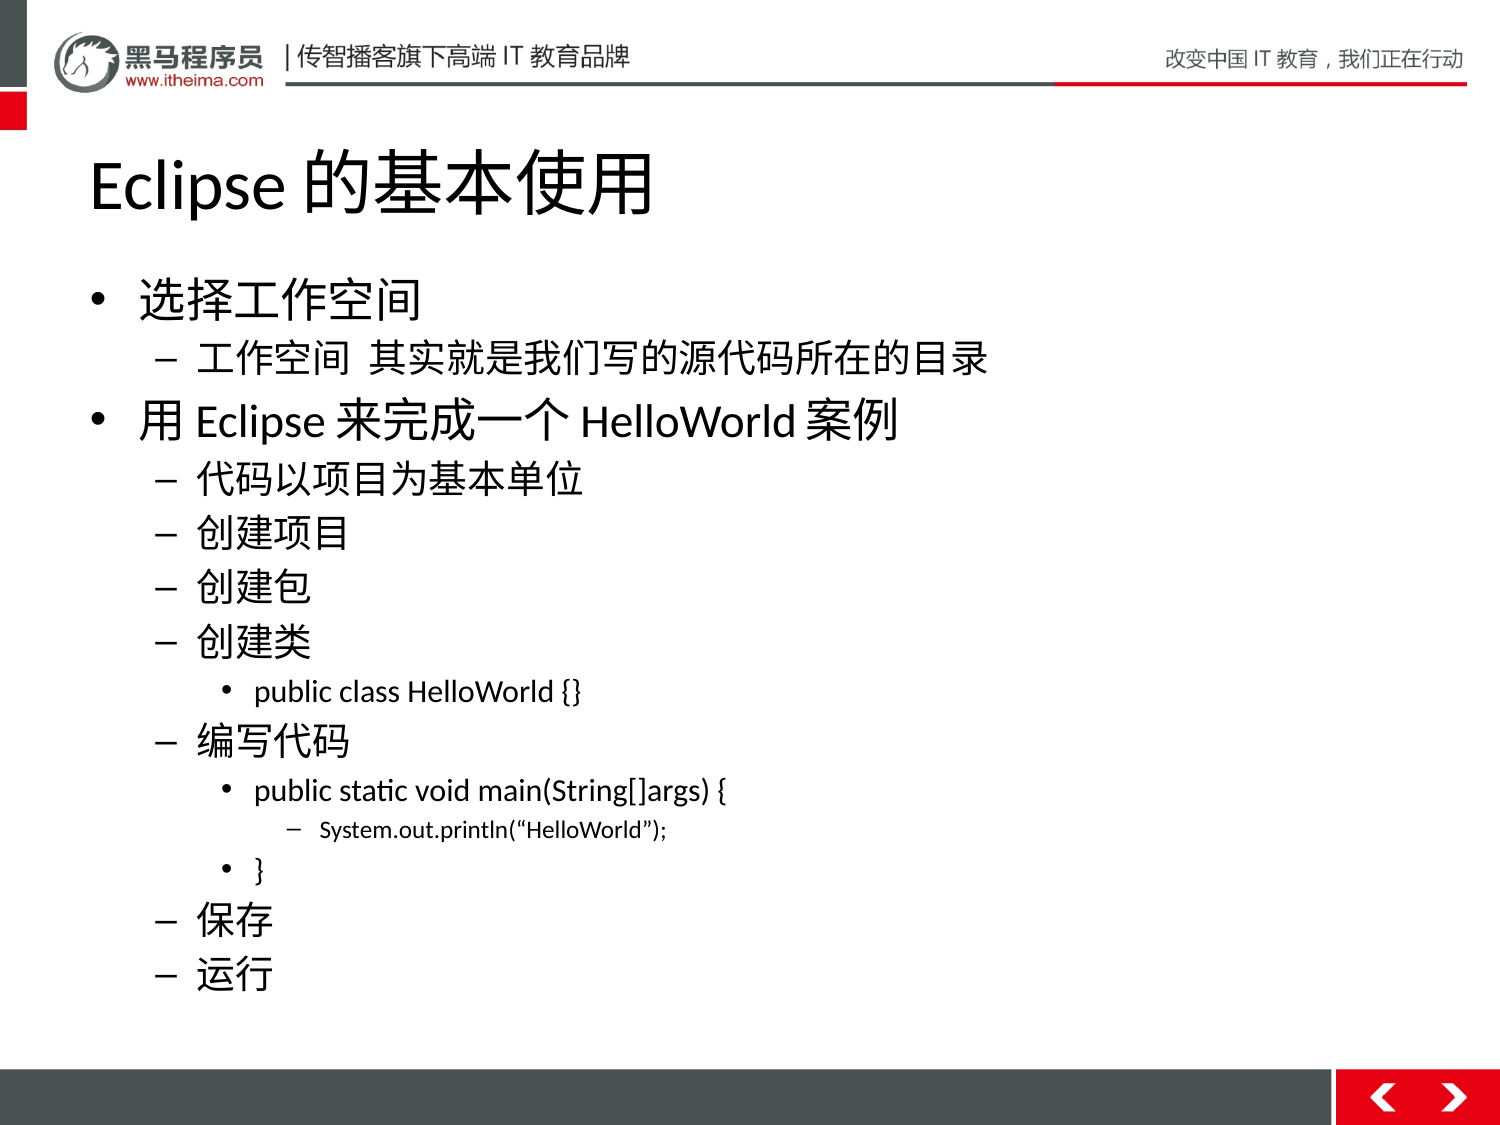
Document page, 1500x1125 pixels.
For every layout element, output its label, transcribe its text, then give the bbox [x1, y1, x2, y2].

picture [0, 0, 1500, 1125]
title Eclipse的基本使用 [75, 45, 1425, 233]
list 选择工作空间 工作空间 其实就是我们写的源代码所在的目录 用Eclipse来完成一个HelloWorld案例 代码以项目为基本单位 创建项目 创建包 创建类 public class HelloWorld {} 编写代码 public static void main(String[]args) { System.out.println(“HelloWorld”); } 保存 运行 [75, 262, 1425, 1005]
